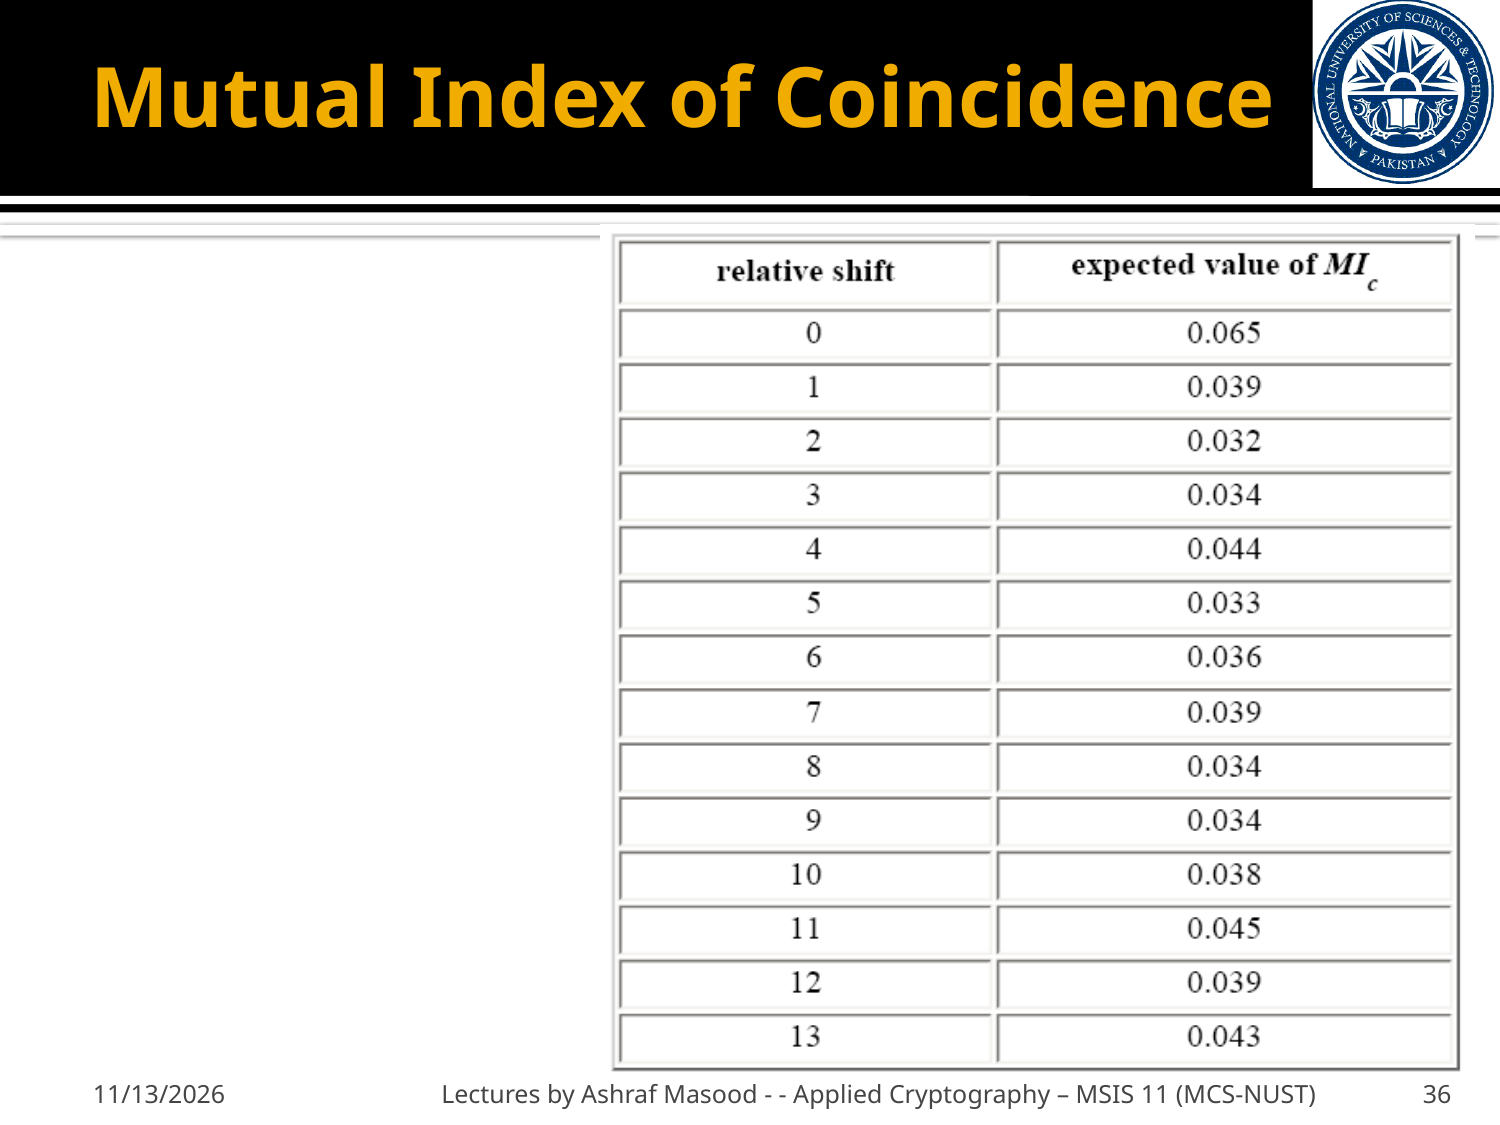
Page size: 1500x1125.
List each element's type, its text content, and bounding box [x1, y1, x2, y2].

title Mutual Index of Coincidence [75, 12, 1313, 175]
footer Lectures by Ashraf Masood - - Applied Cryptography – MSIS 11 (MCS-NUST) [433, 1067, 1338, 1113]
picture [599, 224, 1475, 1078]
picture [1312, 0, 1500, 188]
slide_number 36 [1345, 1086, 1467, 1113]
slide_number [75, 1067, 425, 1113]
